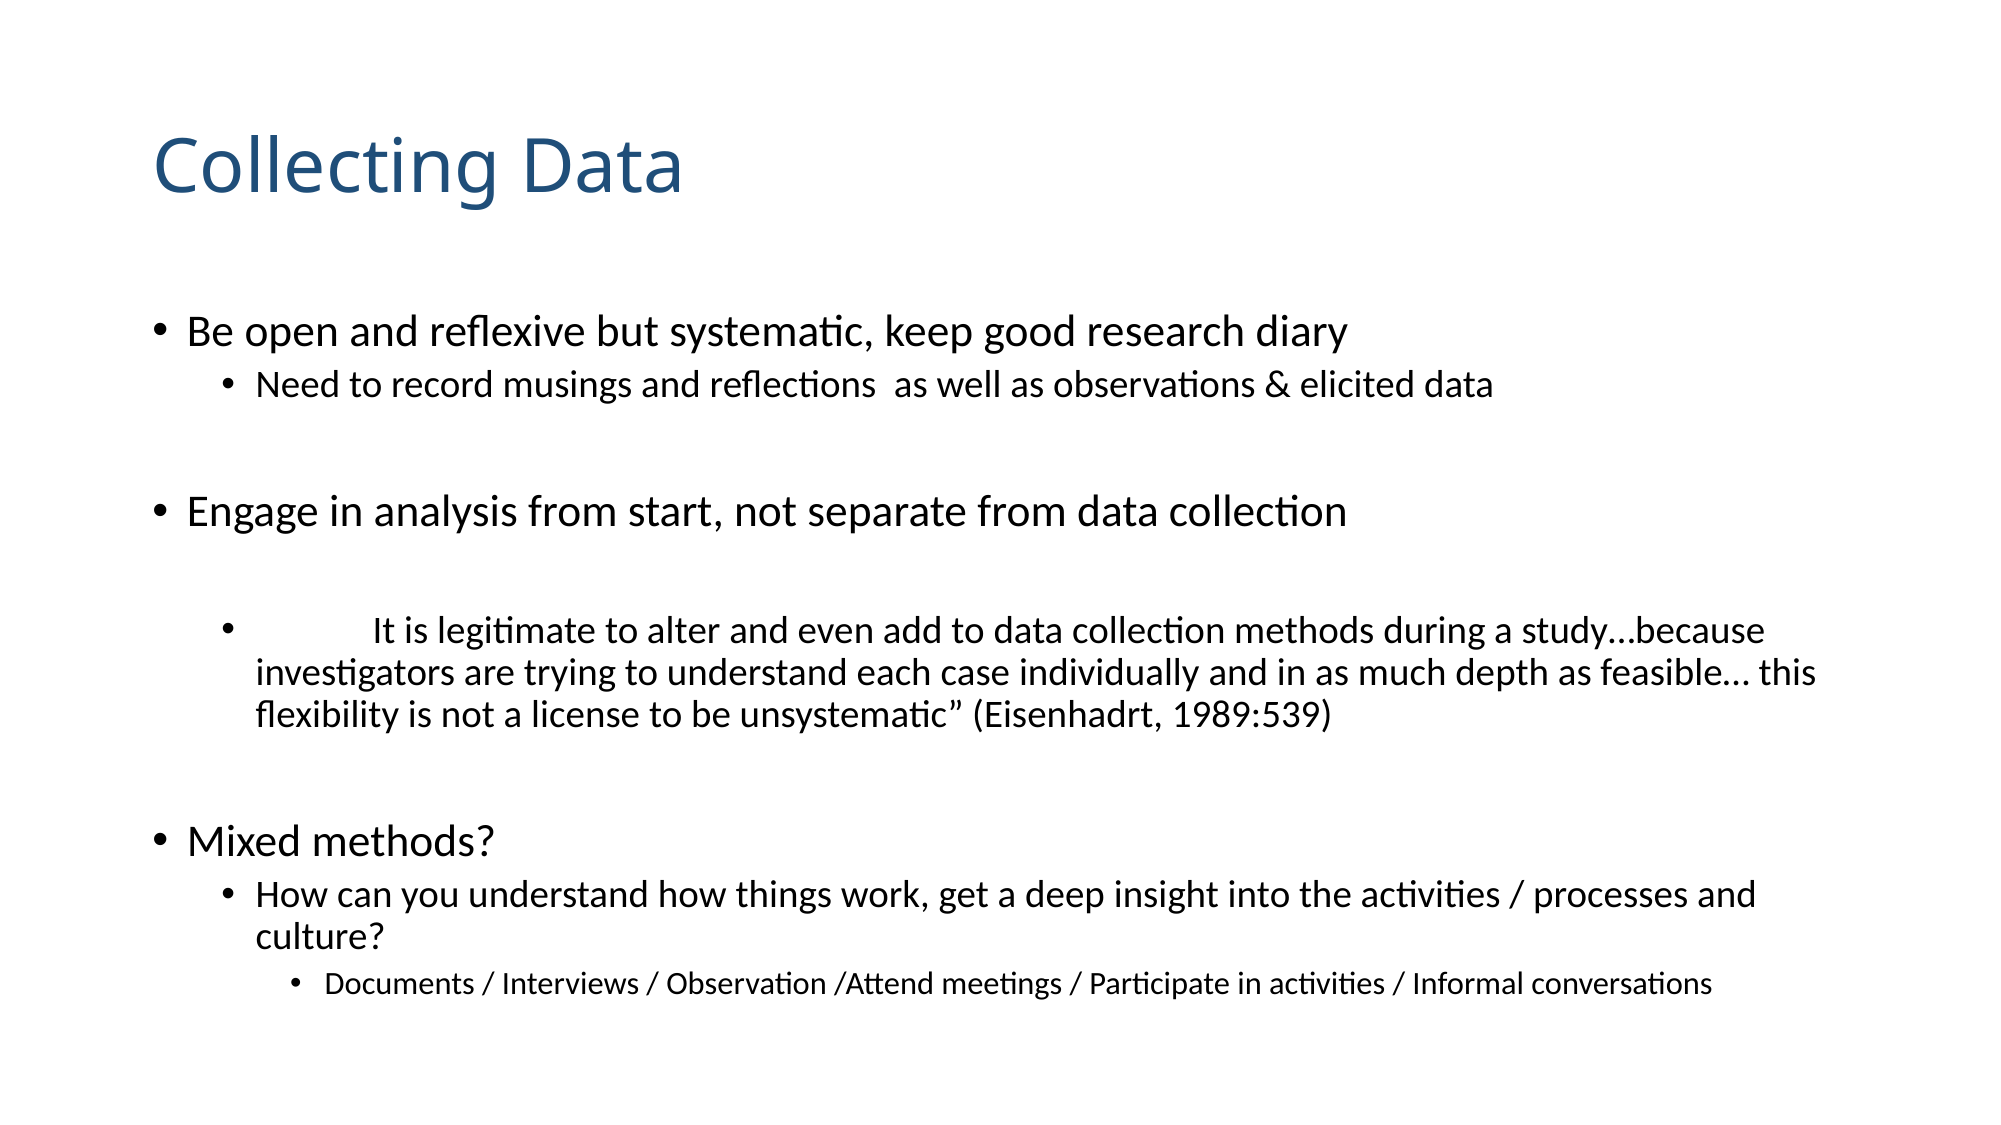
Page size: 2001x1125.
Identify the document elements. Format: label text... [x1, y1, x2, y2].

title Collecting Data [137, 59, 1863, 278]
list Be open and reflexive but systematic, keep good research diary Need to record musings and reflections as well as observations & elicited data Engage in analysis from start, not separate from data collection It is legitimate to alter and even add to data collection methods during a study…because investigators are trying to understand each case individually and in as much depth as feasible… this flexibility is not a license to be unsystematic” (Eisenhadrt, 1989:539) Mixed methods? How can you understand how things work, get a deep insight into the activities / processes and culture? Documents / Interviews / Observation /Attend meetings / Participate in activities / Informal conversations [137, 299, 1863, 1014]
